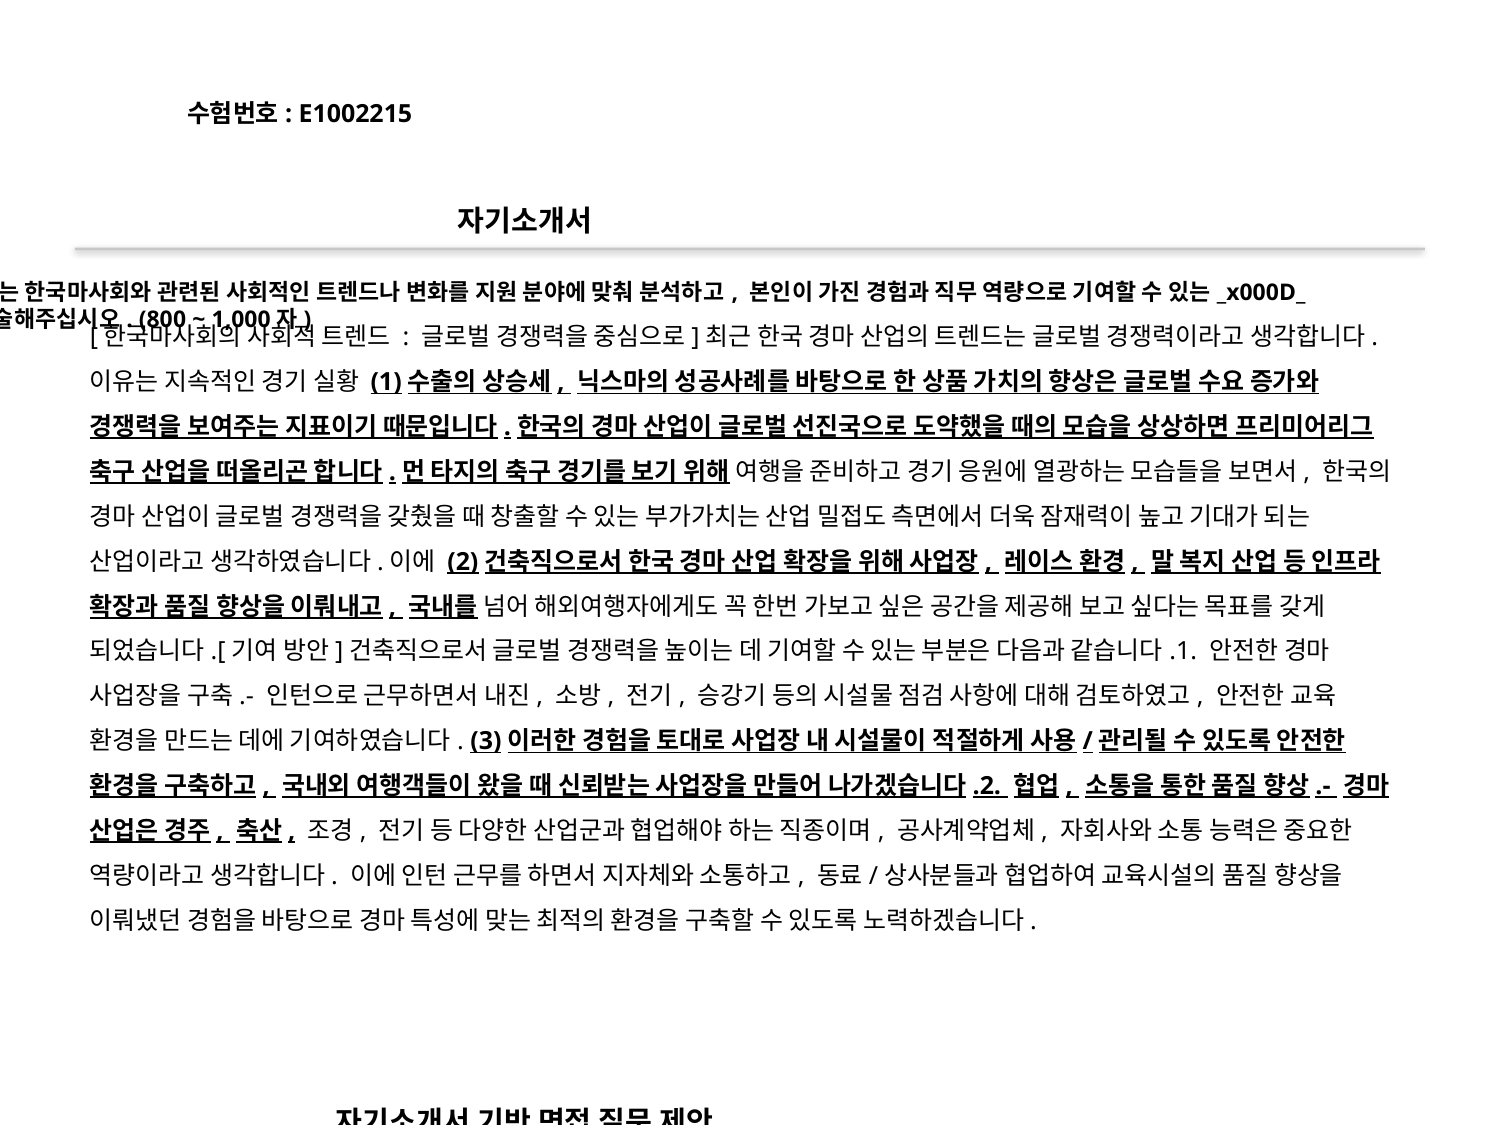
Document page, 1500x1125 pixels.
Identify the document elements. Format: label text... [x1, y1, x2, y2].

text_box 본인이 최근 관심을 갖고 있는 한국마사회와 관련된 사회적인 트렌드나 변화를 지원 분야에 맞춰 분석하고, 본인이 가진 경험과 직무 역량으로 기여할 수 있는_x000D_ 바가 무엇인지 자세하게 기술해주십시오. (800 ~ 1,000자) [0, 224, 1321, 340]
text_box 자기소개서 [442, 149, 608, 224]
text_box 수험번호: E1002215 [172, 45, 428, 135]
text_box 자기소개서 기반 면접 질문 제안 [321, 1051, 729, 1125]
text_box [한국마사회의 사회적 트렌드 : 글로벌 경쟁력을 중심으로]최근 한국 경마 산업의 트렌드는 글로벌 경쟁력이라고 생각합니다. 이유는 지속적인 경기 실황 (1)수출의 상승세, 닉스마의 성공사례를 바탕으로 한 상품 가치의 향상은 글로벌 수요 증가와 경쟁력을 보여주는 지표이기 때문입니다.한국의 경마 산업이 글로벌 선진국으로 도약했을 때의 모습을 상상하면 프리미어리그 축구 산업을 떠올리곤 합니다.먼 타지의 축구 경기를 보기 위해 여행을 준비하고 경기 응원에 열광하는 모습들을 보면서, 한국의 경마 산업이 글로벌 경쟁력을 갖췄을 때 창출할 수 있는 부가가치는 산업 밀접도 측면에서 더욱 잠재력이 높고 기대가 되는 산업이라고 생각하였습니다.이에 (2)건축직으로서 한국 경마 산업 확장을 위해 사업장, 레이스 환경, 말 복지 산업 등 인프라 확장과 품질 향상을 이뤄내고, 국내를 넘어 해외여행자에게도 꼭 한번 가보고 싶은 공간을 제공해 보고 싶다는 목표를 갖게 되었습니다.[기여 방안]건축직으로서 글로벌 경쟁력을 높이는 데 기여할 수 있는 부분은 다음과 같습니다.1. 안전한 경마 사업장을 구축.- 인턴으로 근무하면서 내진, 소방, 전기, 승강기 등의 시설물 점검 사항에 대해 검토하였고, 안전한 교육 환경을 만드는 데에 기여하였습니다. (3)이러한 경험을 토대로 사업장 내 시설물이 적절하게 사용/관리될 수 있도록 안전한 환경을 구축하고, 국내외 여행객들이 왔을 때 신뢰받는 사업장을 만들어 나가겠습니다.2. 협업, 소통을 통한 품질 향상.- 경마 산업은 경주, 축산, 조경, 전기 등 다양한 산업군과 협업해야 하는 직종이며, 공사계약업체, 자회사와 소통 능력은 중요한 역량이라고 생각합니다. 이에 인턴 근무를 하면서 지자체와 소통하고, 동료/상사분들과 협업하여 교육시설의 품질 향상을 이뤄냈던 경험을 바탕으로 경마 특성에 맞는 최적의 환경을 구축할 수 있도록 노력하겠습니다. [74, 232, 1425, 942]
